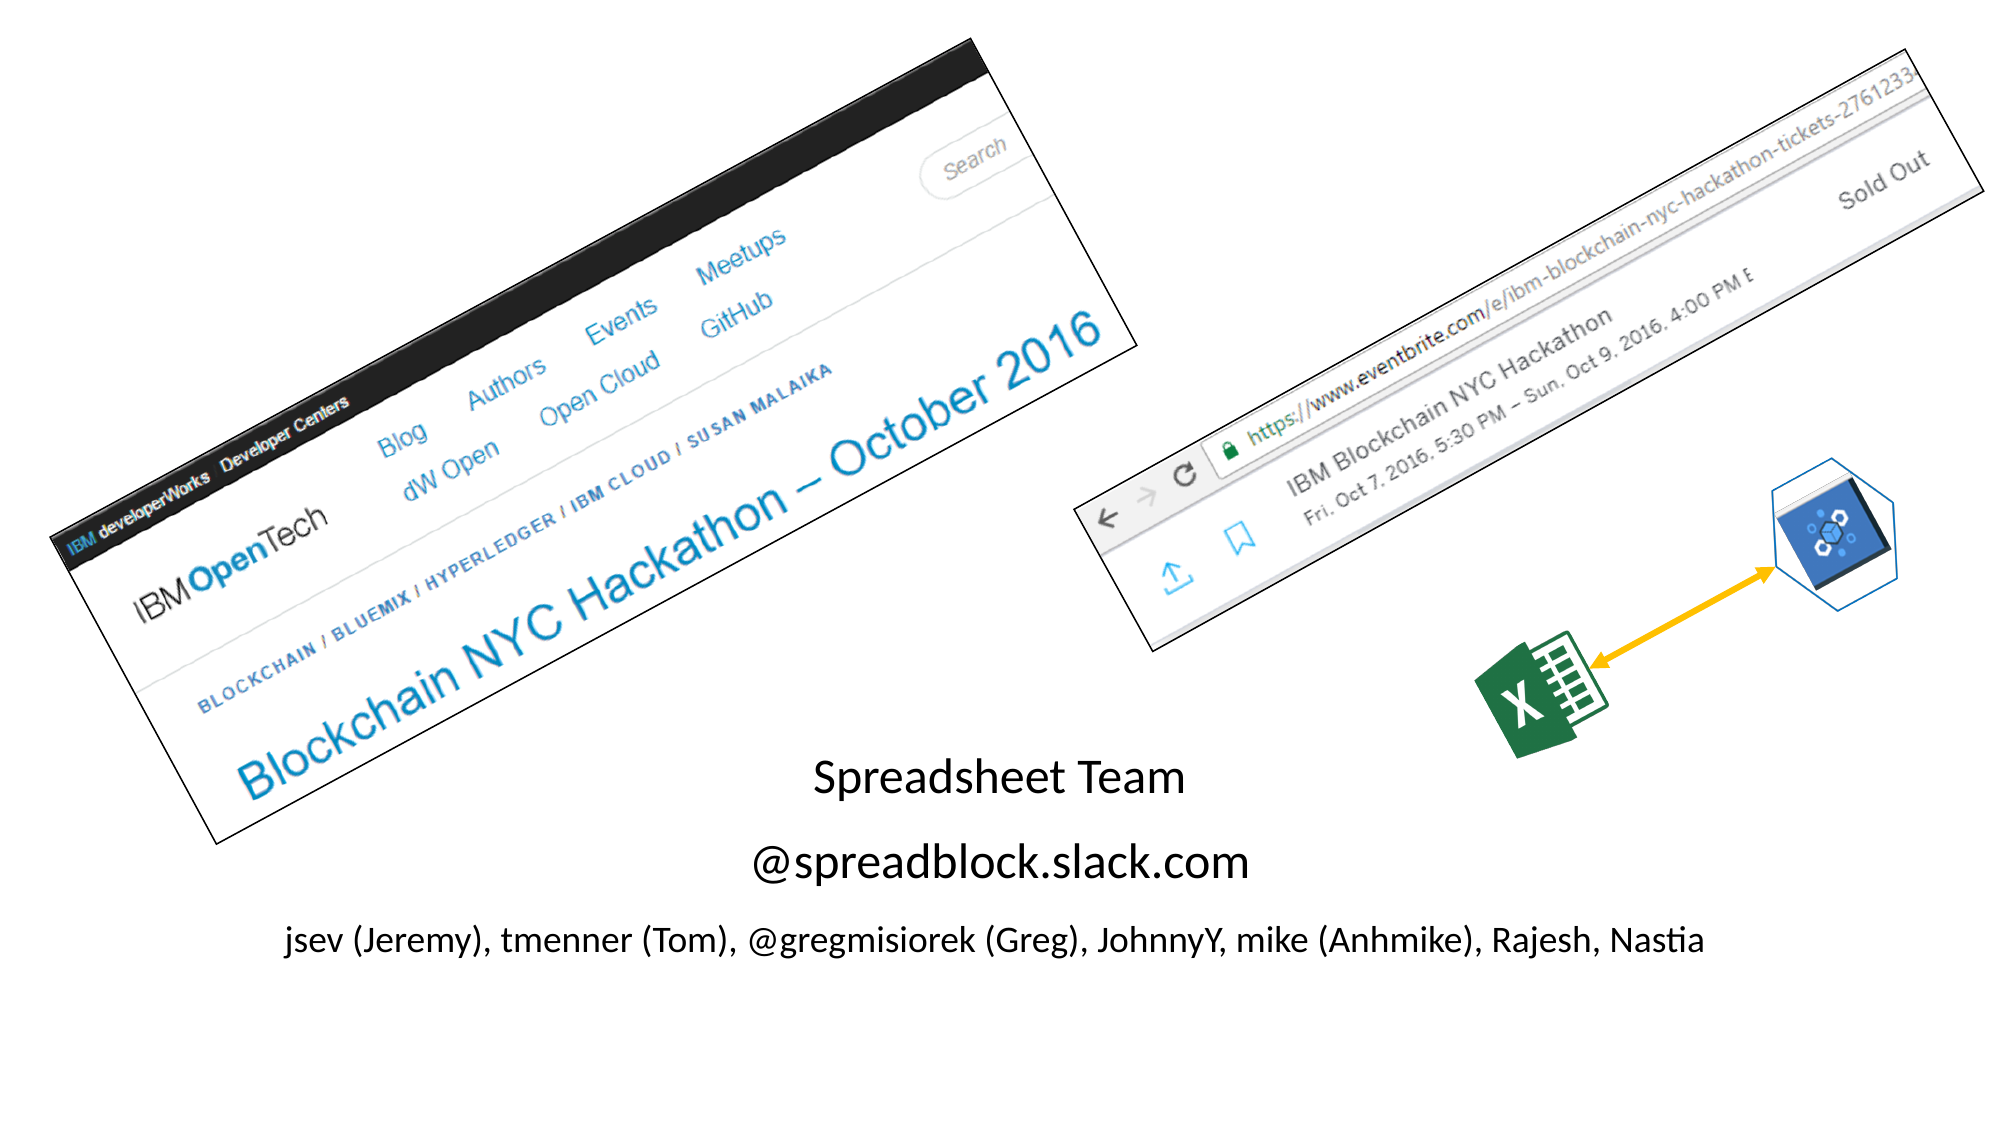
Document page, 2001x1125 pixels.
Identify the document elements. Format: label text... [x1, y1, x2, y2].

picture [52, 41, 2000, 842]
picture [244, 767, 249, 779]
subtitle Spreadsheet Team @spreadblock.slack.com jsev (Jeremy), tmenner (Tom), @gregmisiorek (Greg), JohnnyY, mike (Anhmike), Rajesh, Nastia [249, 742, 1750, 1014]
picture [1475, 681, 1615, 767]
picture [1743, 442, 1914, 541]
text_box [1467, 541, 1922, 681]
